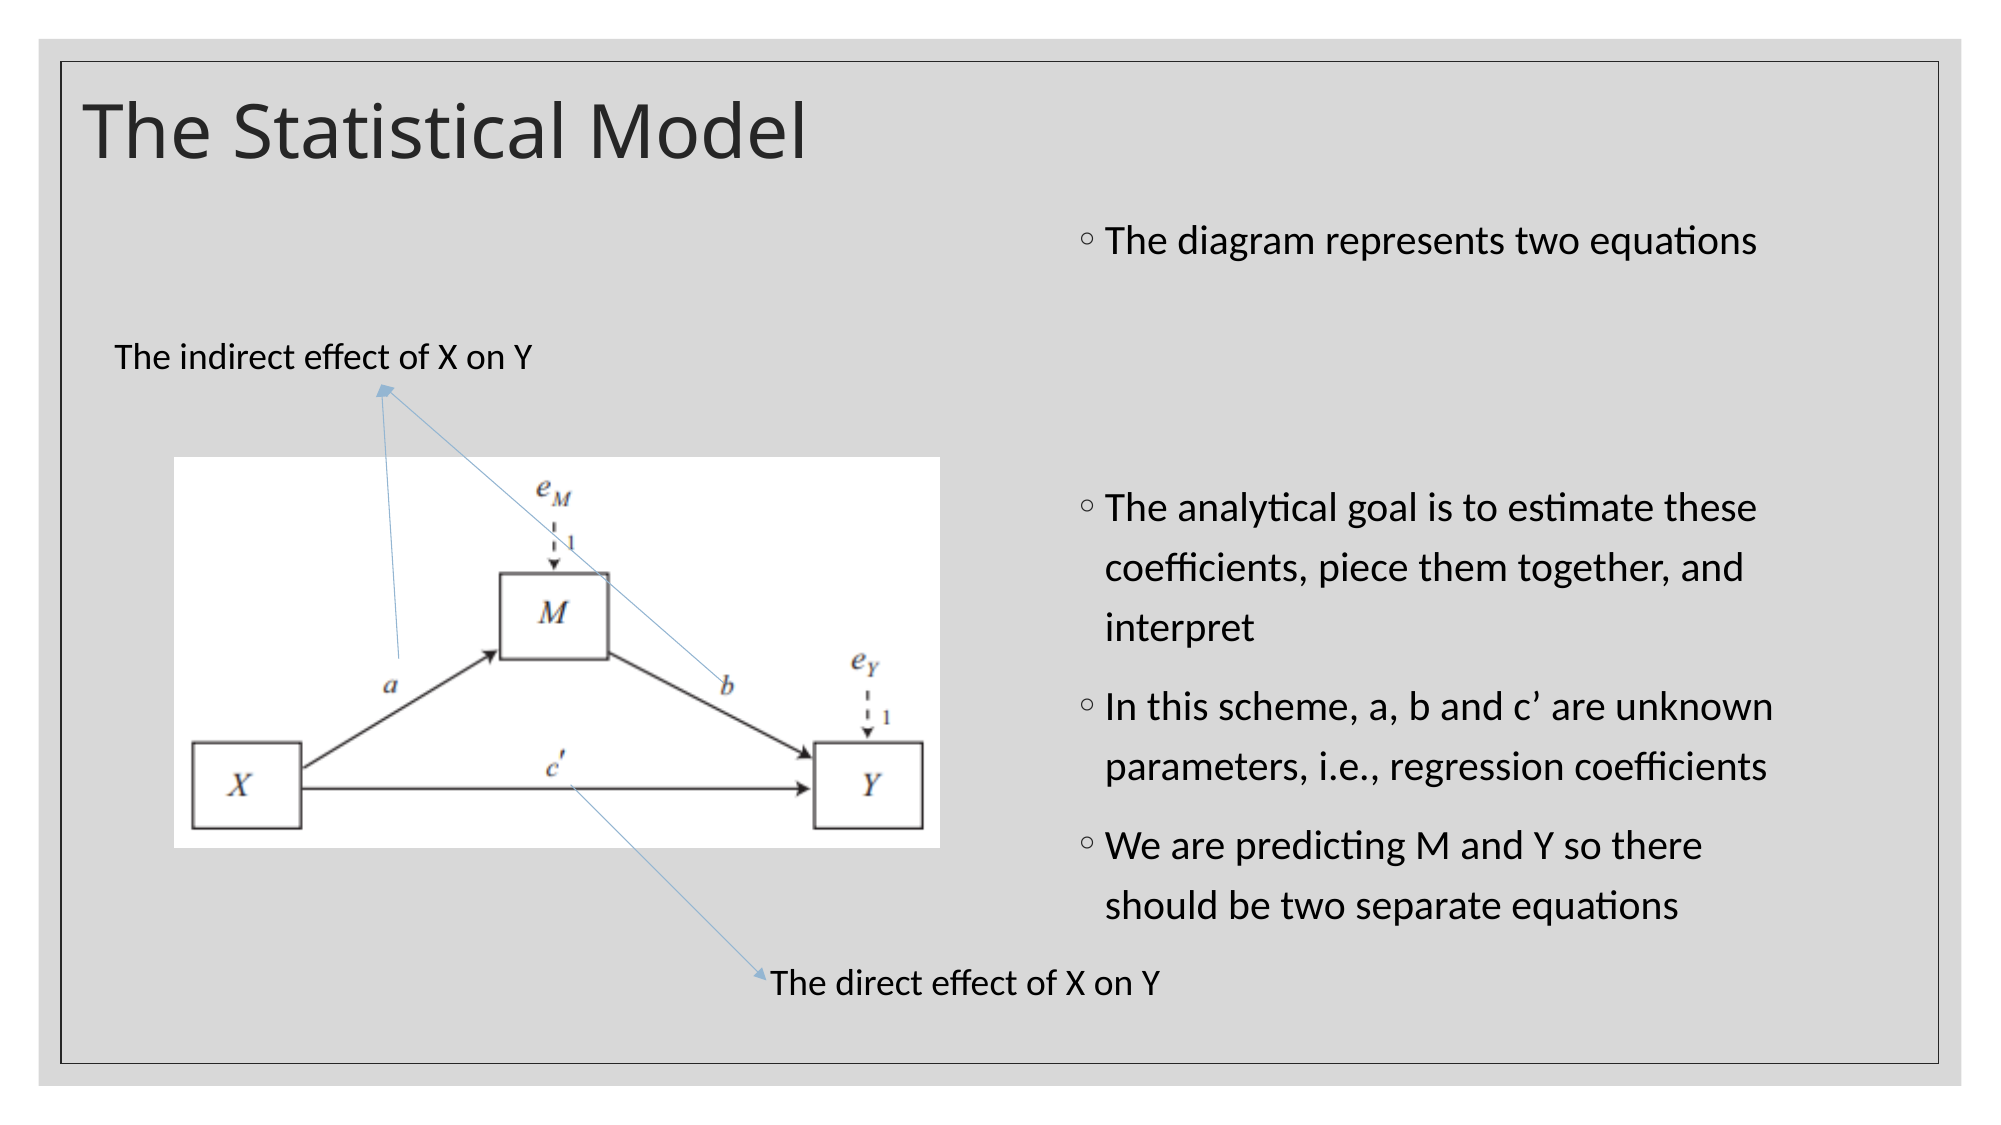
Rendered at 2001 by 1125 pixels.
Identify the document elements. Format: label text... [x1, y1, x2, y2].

text_box The indirect effect of X on Y [99, 324, 663, 385]
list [174, 457, 940, 848]
title The Statistical Model [67, 76, 1718, 192]
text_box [381, 385, 725, 684]
text_box The direct effect of X on Y [755, 950, 1391, 1010]
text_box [570, 784, 767, 981]
